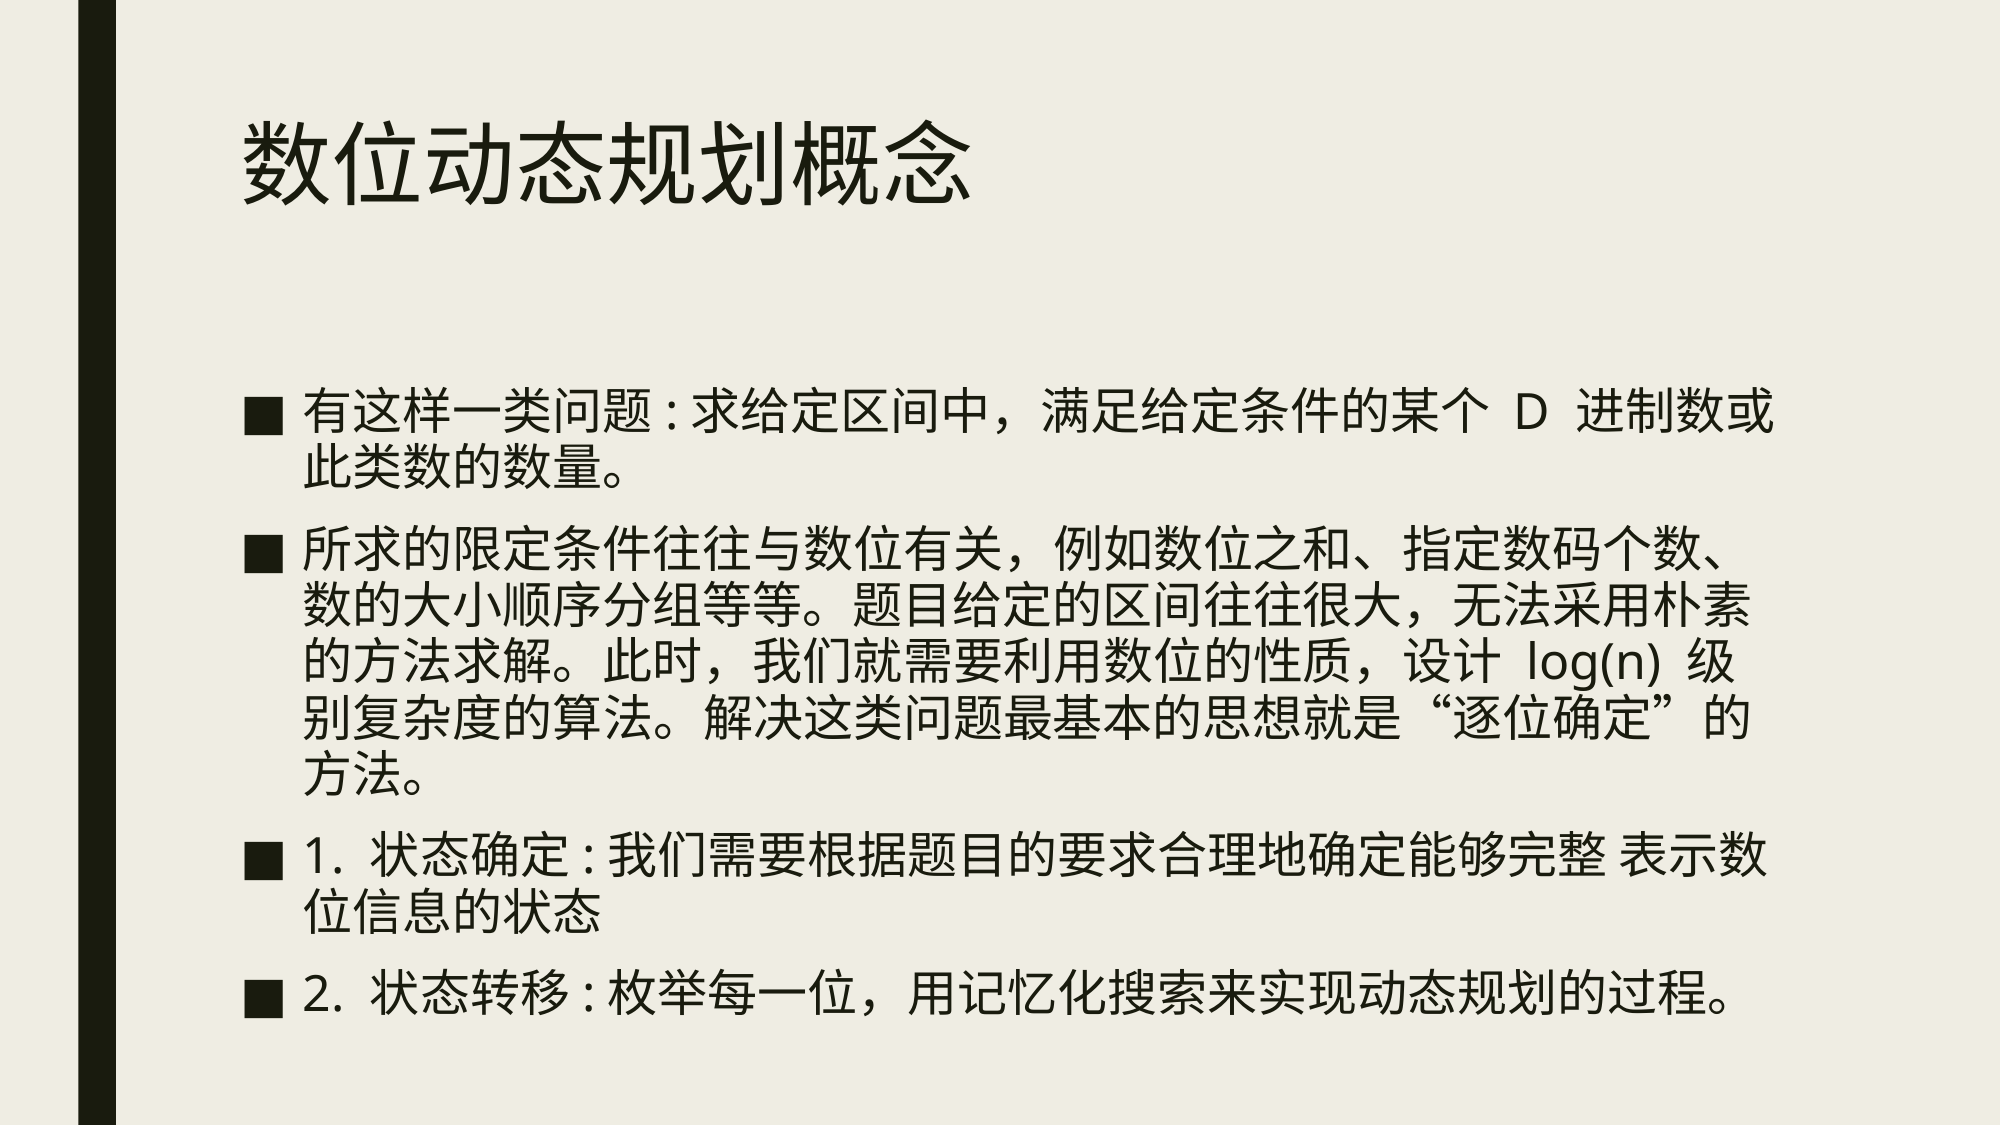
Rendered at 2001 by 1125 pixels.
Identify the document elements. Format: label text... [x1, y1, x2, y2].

list 有这样一类问题:求给定区间中，满足给定条件的某个 D 进制数或此类数的数量。 所求的限定条件往往与数位有关，例如数位之和、指定数码个数、数的大小顺序分组等等。题目给定的区间往往很大，无法采用朴素的方法求解。此时，我们就需要利用数位的性质，设计 log(n) 级别复杂度的算法。解决这类问题最基本的思想就是“逐位确定”的方法。 1. 状态确定:我们需要根据题目的要求合理地确定能够完整 表示数位信息的状态 2. 状态转移:枚举每一位，用记忆化搜索来实现动态规划的过程。 [225, 376, 1800, 1070]
title 数位动态规划概念 [225, 112, 1800, 357]
